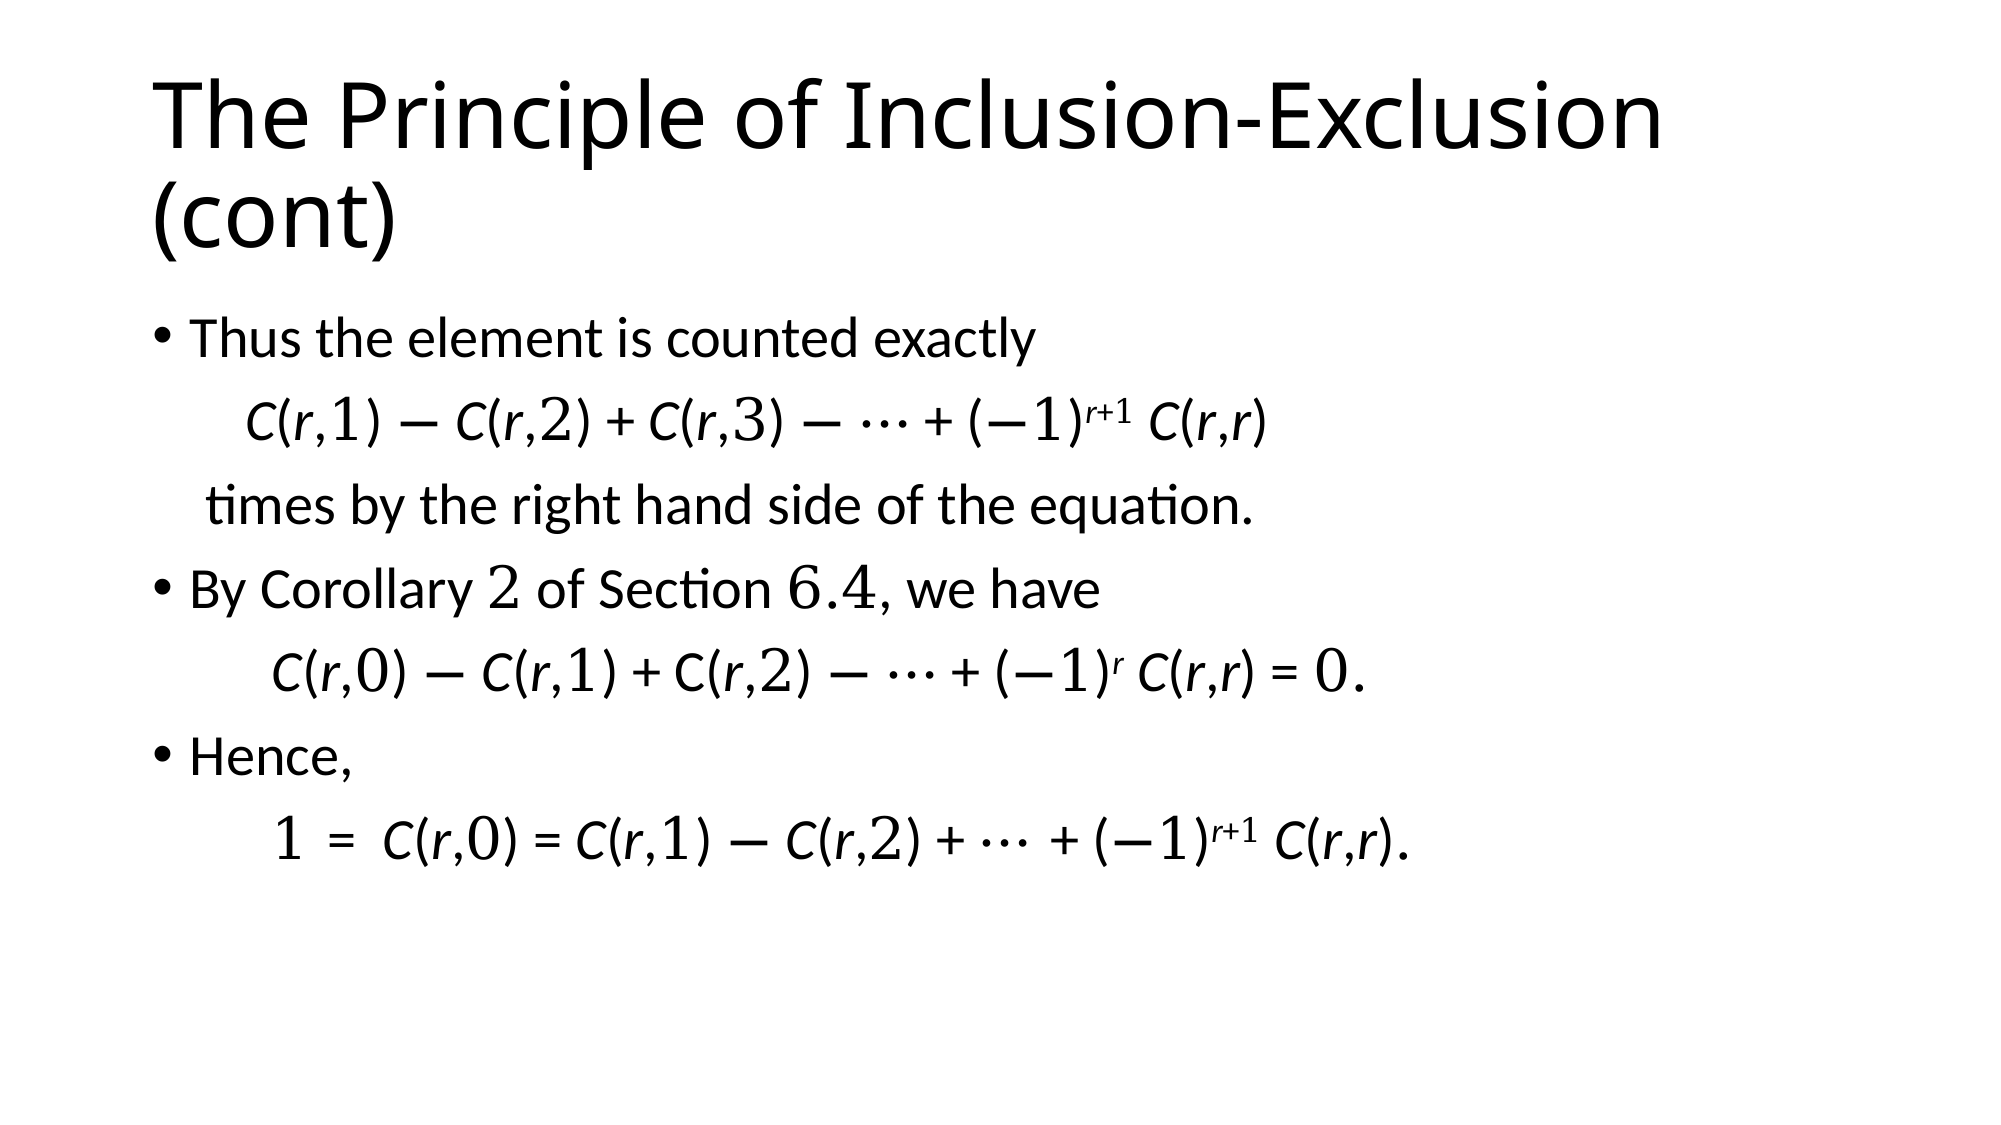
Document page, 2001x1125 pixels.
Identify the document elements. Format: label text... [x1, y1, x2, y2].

title The Principle of Inclusion-Exclusion (cont) [137, 59, 1863, 278]
list Thus the element is counted exactly C(r,1) − C(r,2) + C(r,3) − ⋯ + (−1)r+1 C(r,r) times by the right hand side of the equation. By Corollary 2 of Section 6.4, we have C(r,0) − C(r,1) + C(r,2) − ⋯ + (−1)r C(r,r) = 0. Hence, 1 = C(r,0) = C(r,1) − C(r,2) + ⋯ + (−1)r+1 C(r,r). [137, 299, 1863, 1014]
